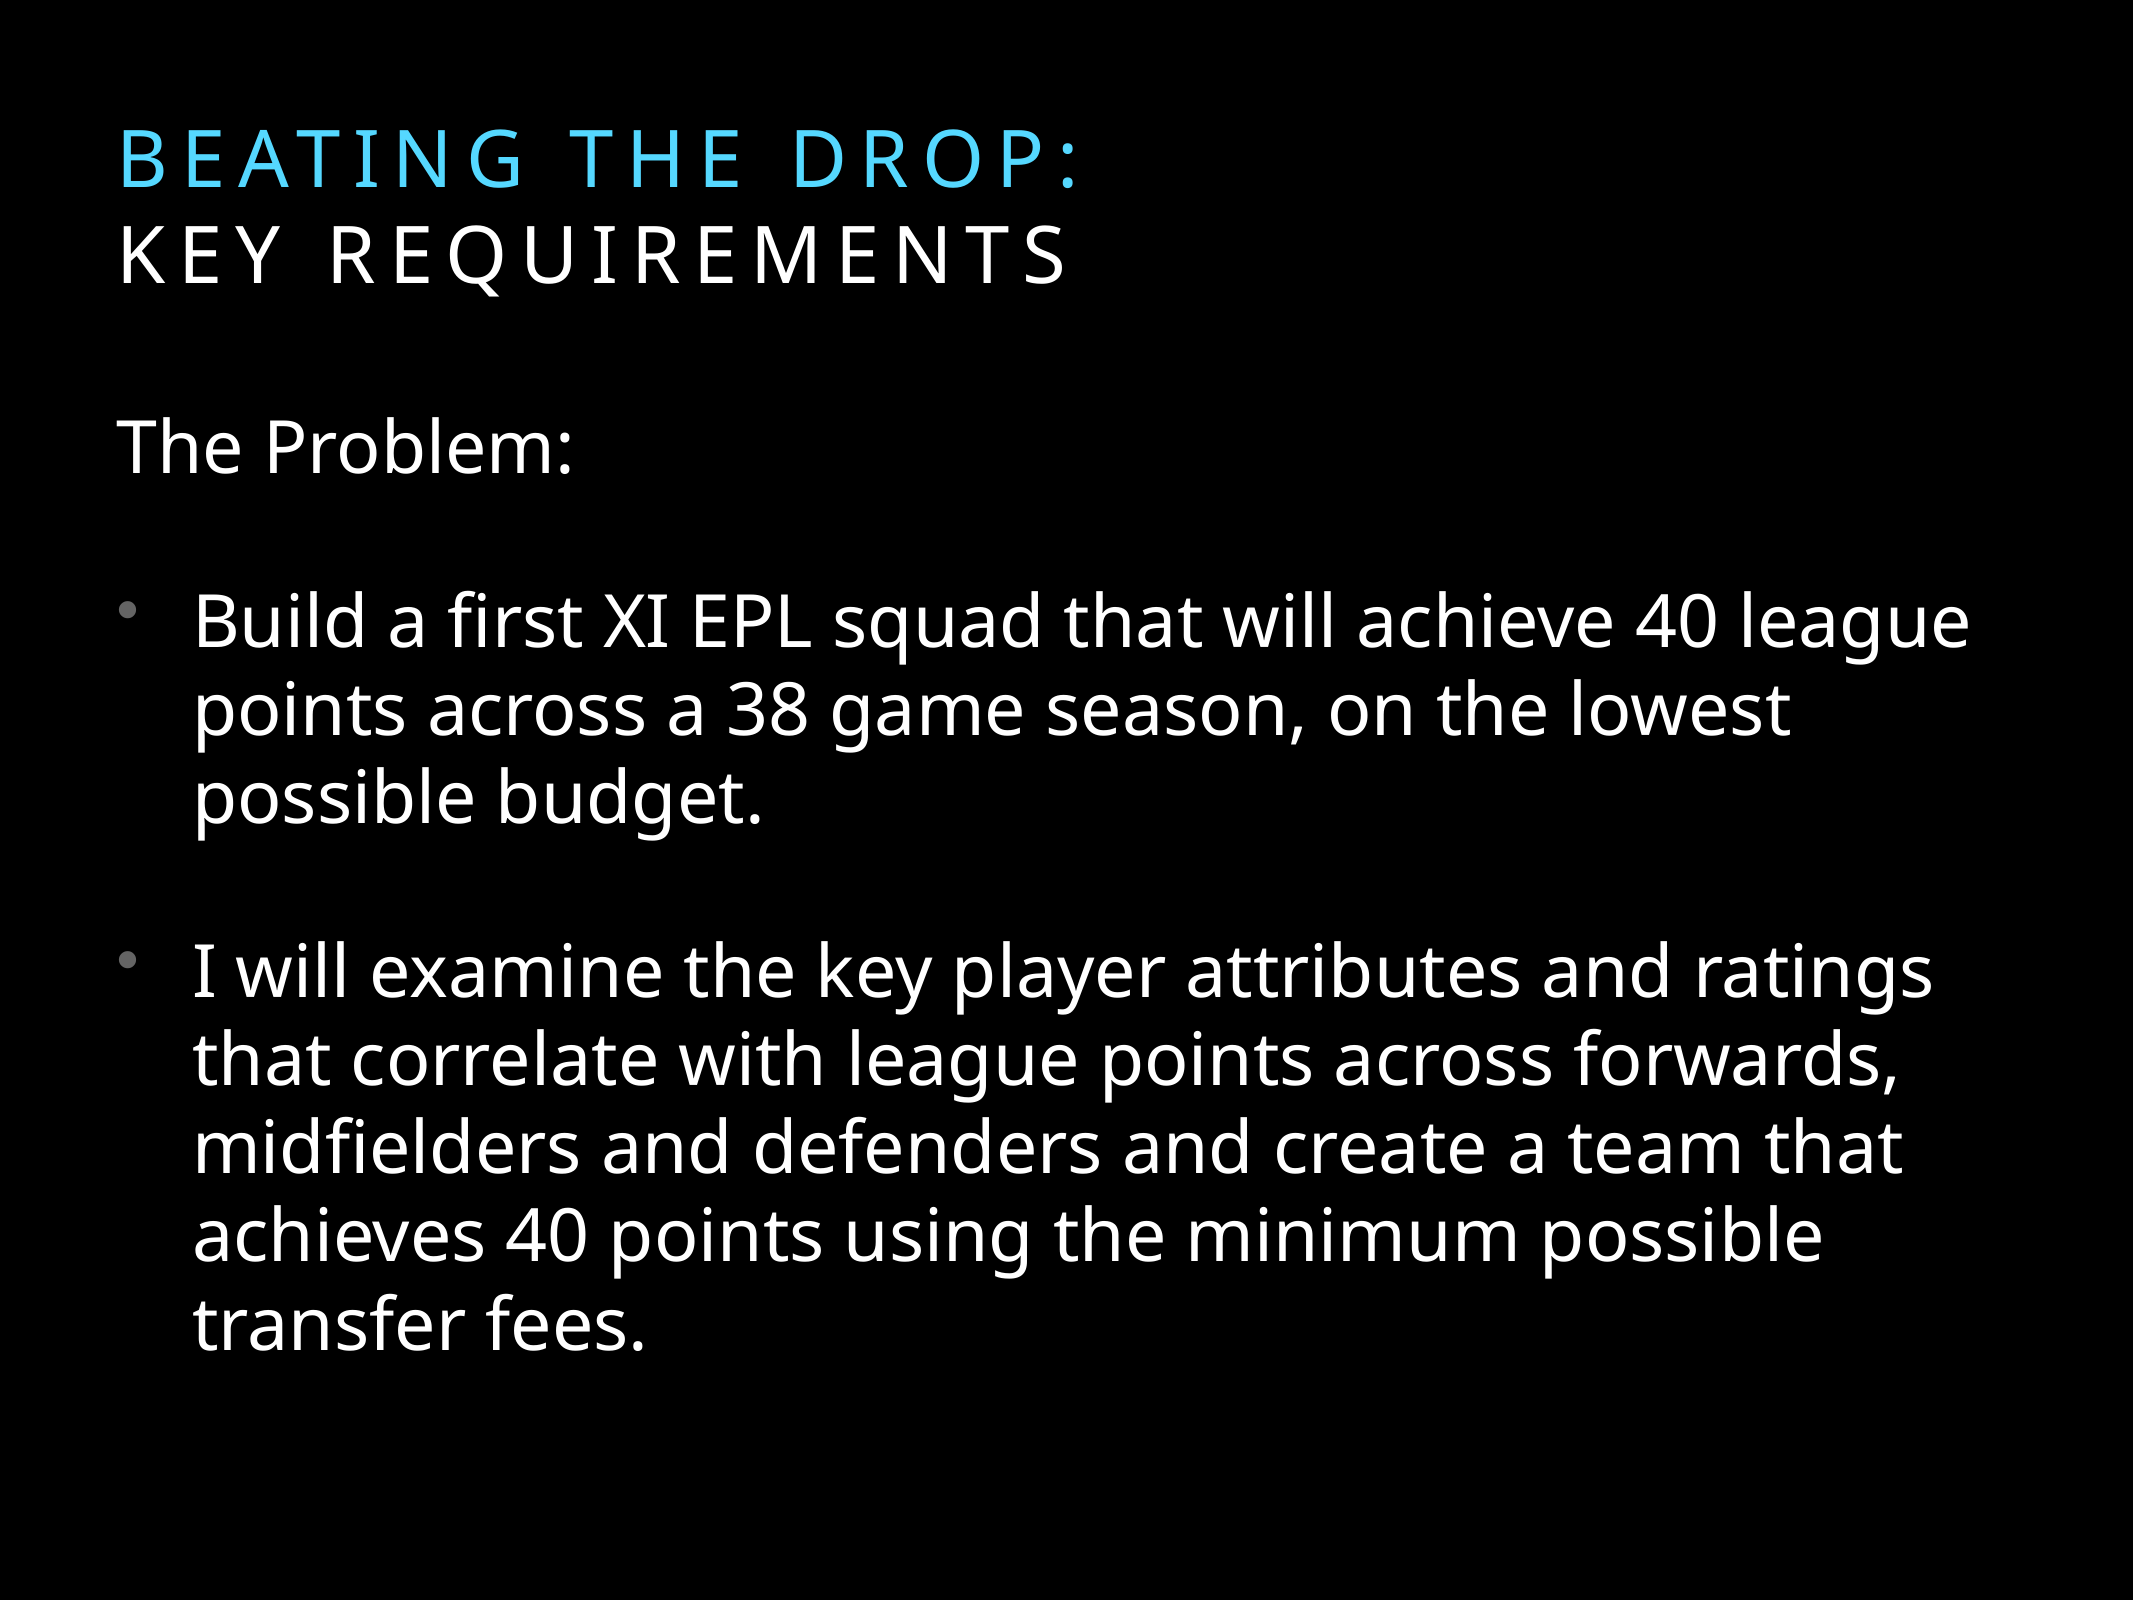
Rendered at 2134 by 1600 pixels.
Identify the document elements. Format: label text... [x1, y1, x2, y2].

list The Problem: Build a first XI EPL squad that will achieve 40 league points across a 38 game season, on the lowest possible budget. I will examine the key player attributes and ratings that correlate with league points across forwards, midfielders and defenders and create a team that achieves 40 points using the minimum possible transfer fees. [107, 330, 2026, 1434]
title Beating the drop: Key requirements [107, 99, 2026, 330]
